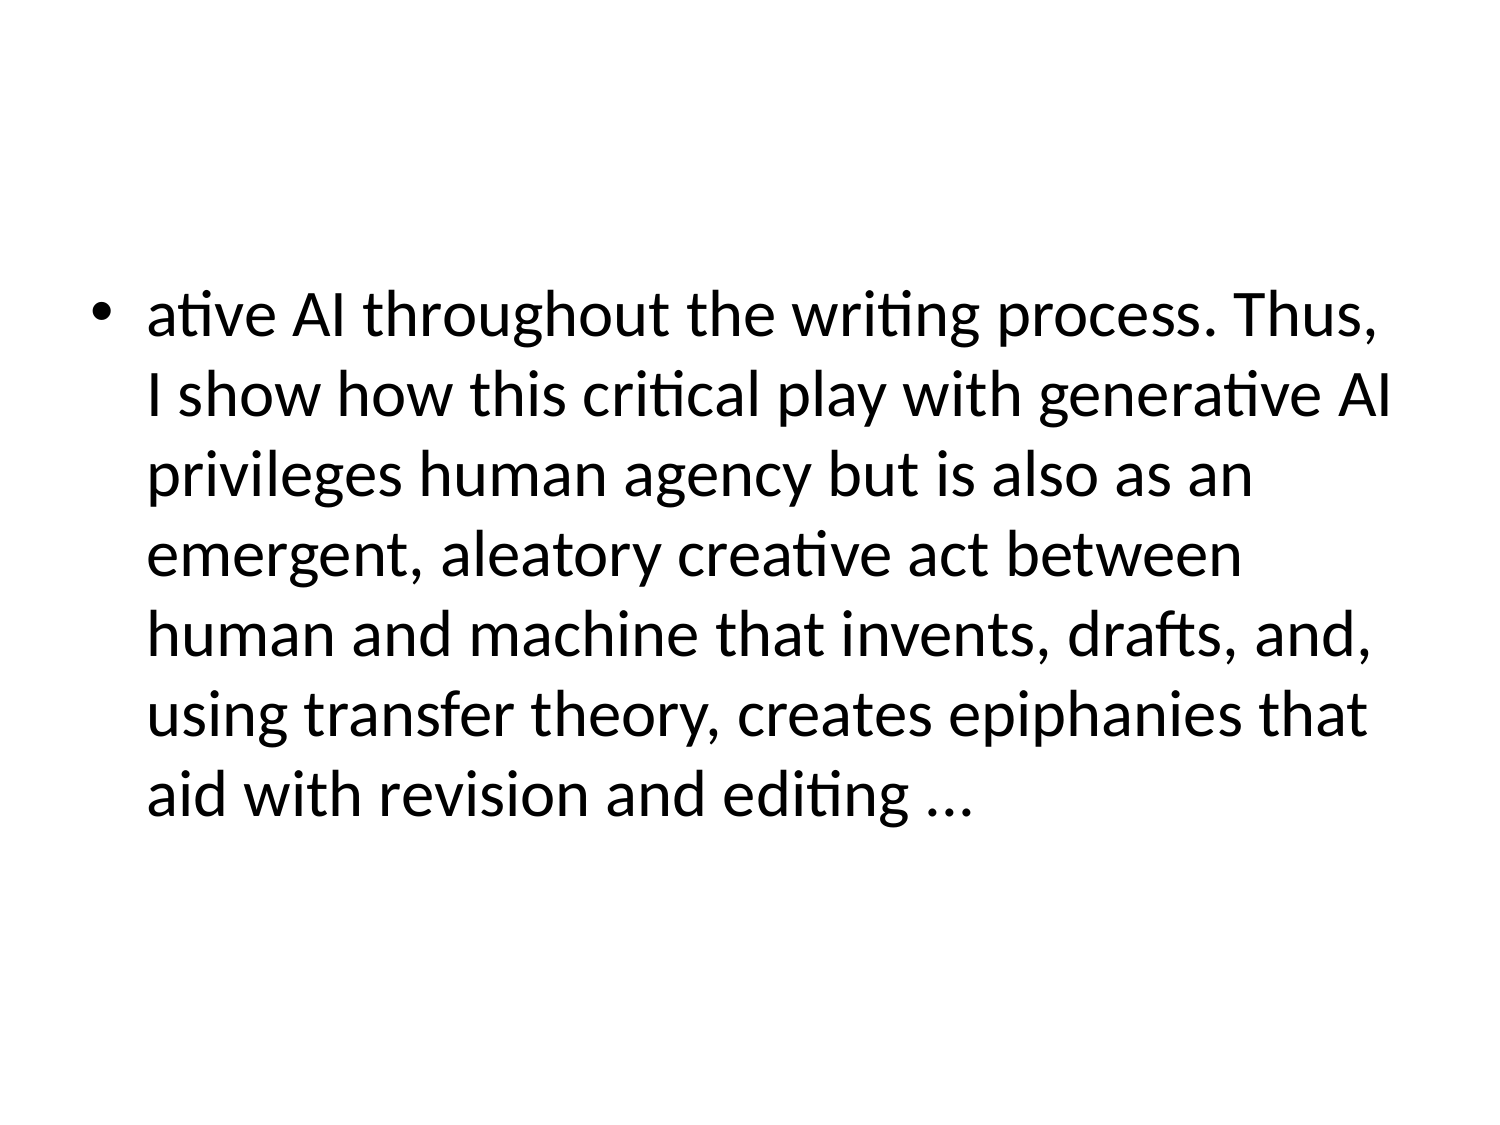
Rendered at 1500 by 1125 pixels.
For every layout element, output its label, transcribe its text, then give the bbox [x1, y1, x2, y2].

list ative AI throughout the writing process. Thus, I show how this critical play with generative AI privileges human agency but is also as an emergent, aleatory creative act between human and machine that invents, drafts, and, using transfer theory, creates epiphanies that aid with revision and editing ... [75, 262, 1425, 1005]
